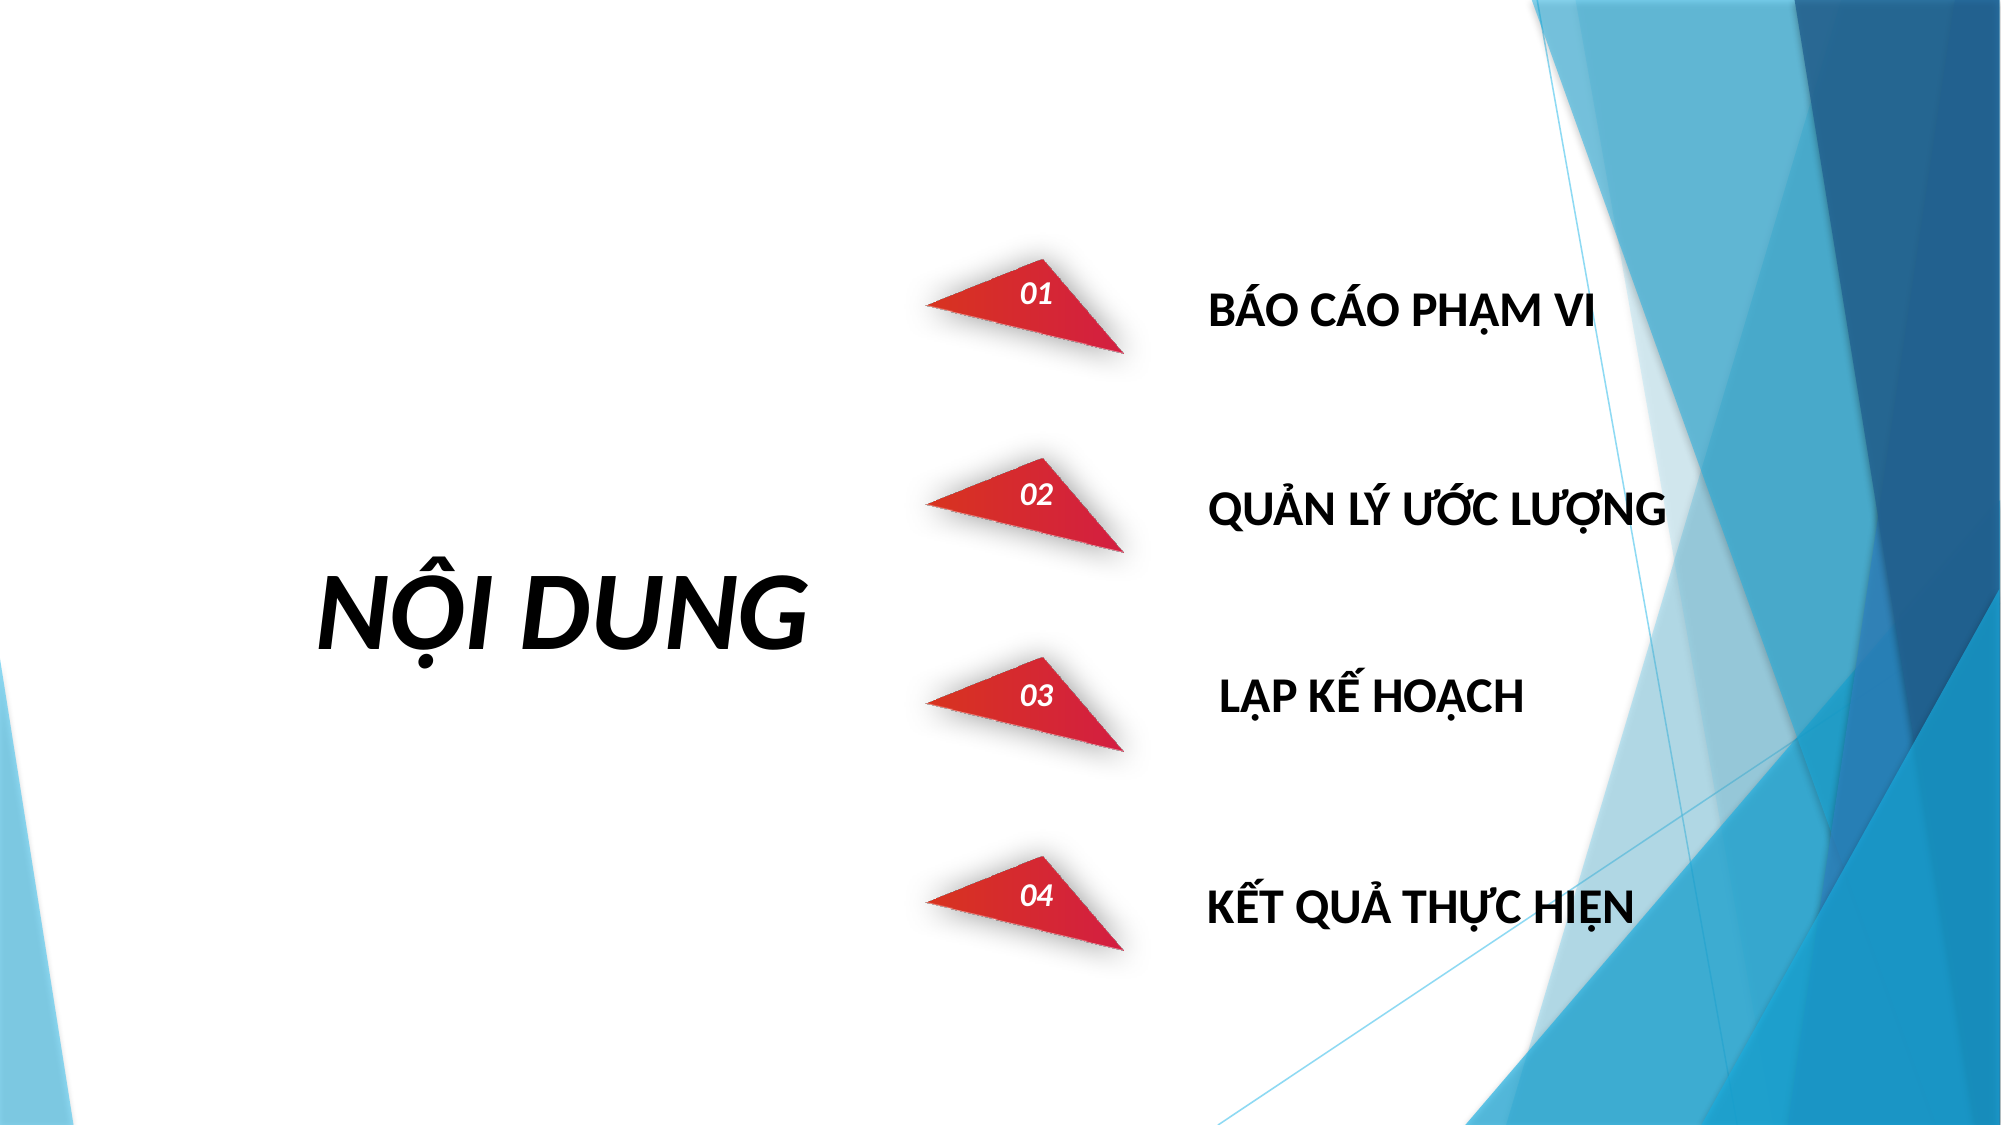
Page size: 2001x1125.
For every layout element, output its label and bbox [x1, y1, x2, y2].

text_box [297, 258, 1685, 953]
